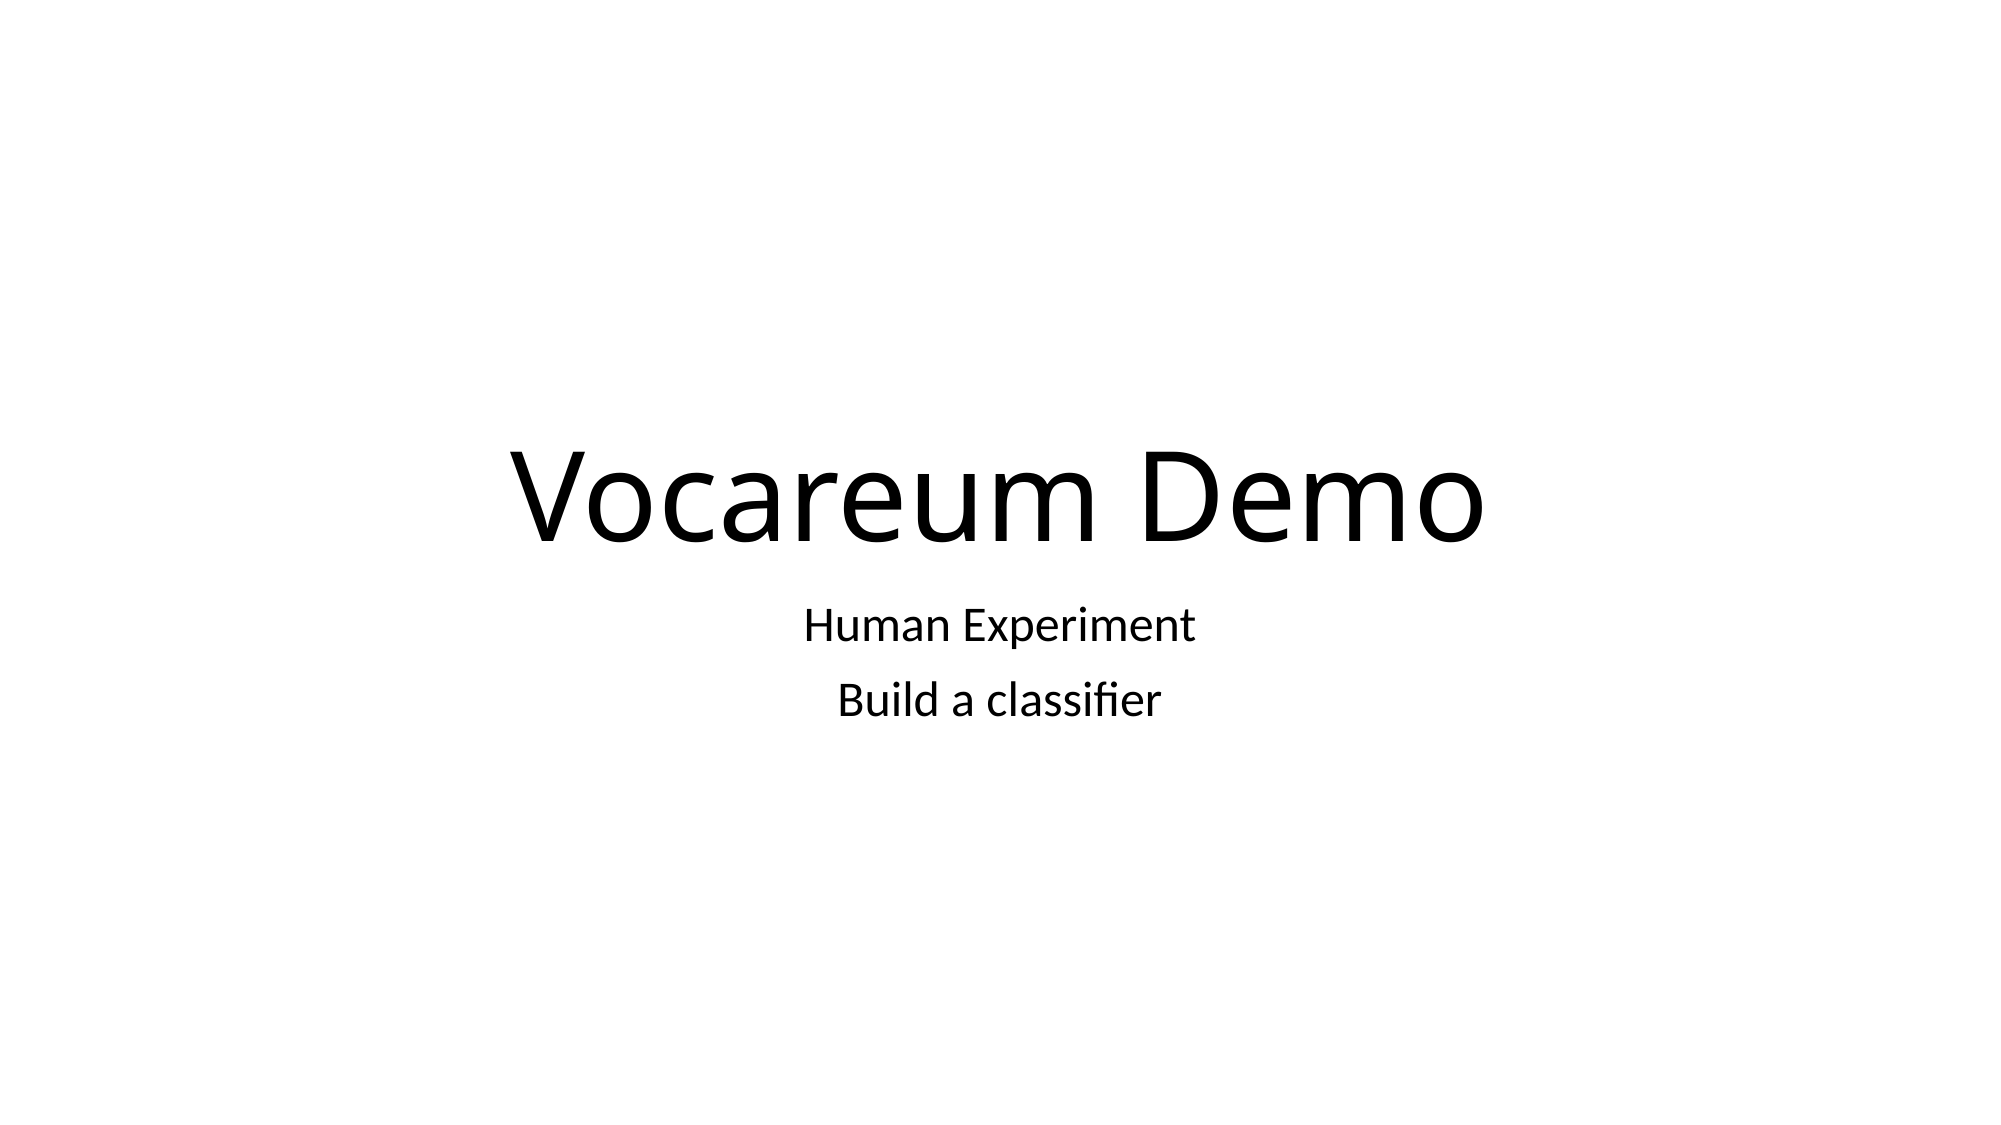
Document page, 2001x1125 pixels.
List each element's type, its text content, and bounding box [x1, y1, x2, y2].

title Vocareum Demo [249, 184, 1750, 576]
subtitle Human Experiment Build a classifier [249, 590, 1750, 863]
